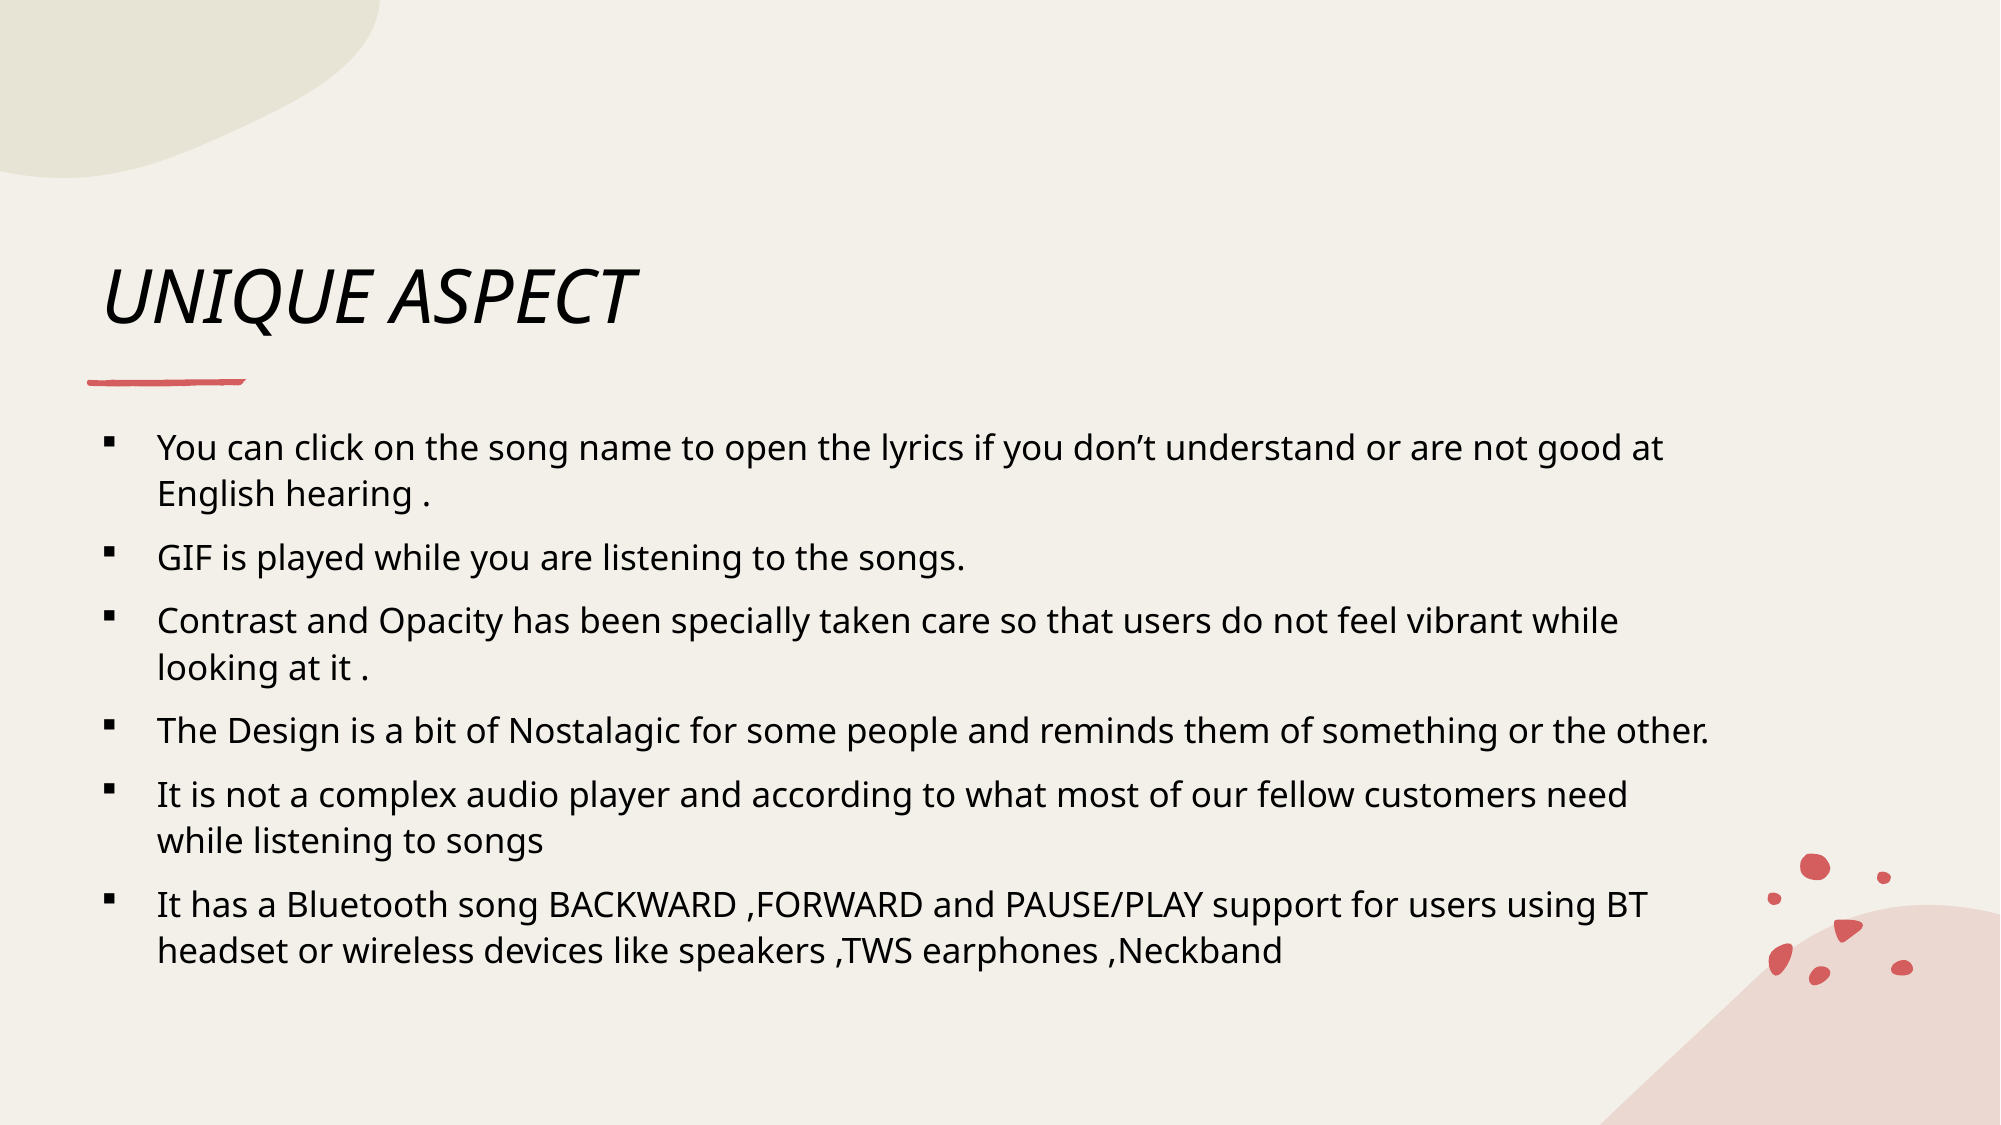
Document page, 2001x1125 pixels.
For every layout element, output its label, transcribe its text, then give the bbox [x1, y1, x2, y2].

list You can click on the song name to open the lyrics if you don’t understand or are not good at English hearing . GIF is played while you are listening to the songs. Contrast and Opacity has been specially taken care so that users do not feel vibrant while looking at it . The Design is a bit of Nostalagic for some people and reminds them of something or the other. It is not a complex audio player and according to what most of our fellow customers need while listening to songs It has a Bluetooth song BACKWARD ,FORWARD and PAUSE/PLAY support for users using BT headset or wireless devices like speakers ,TWS earphones ,Neckband [86, 413, 1740, 996]
title UNIQUE ASPECT [86, 129, 1740, 347]
